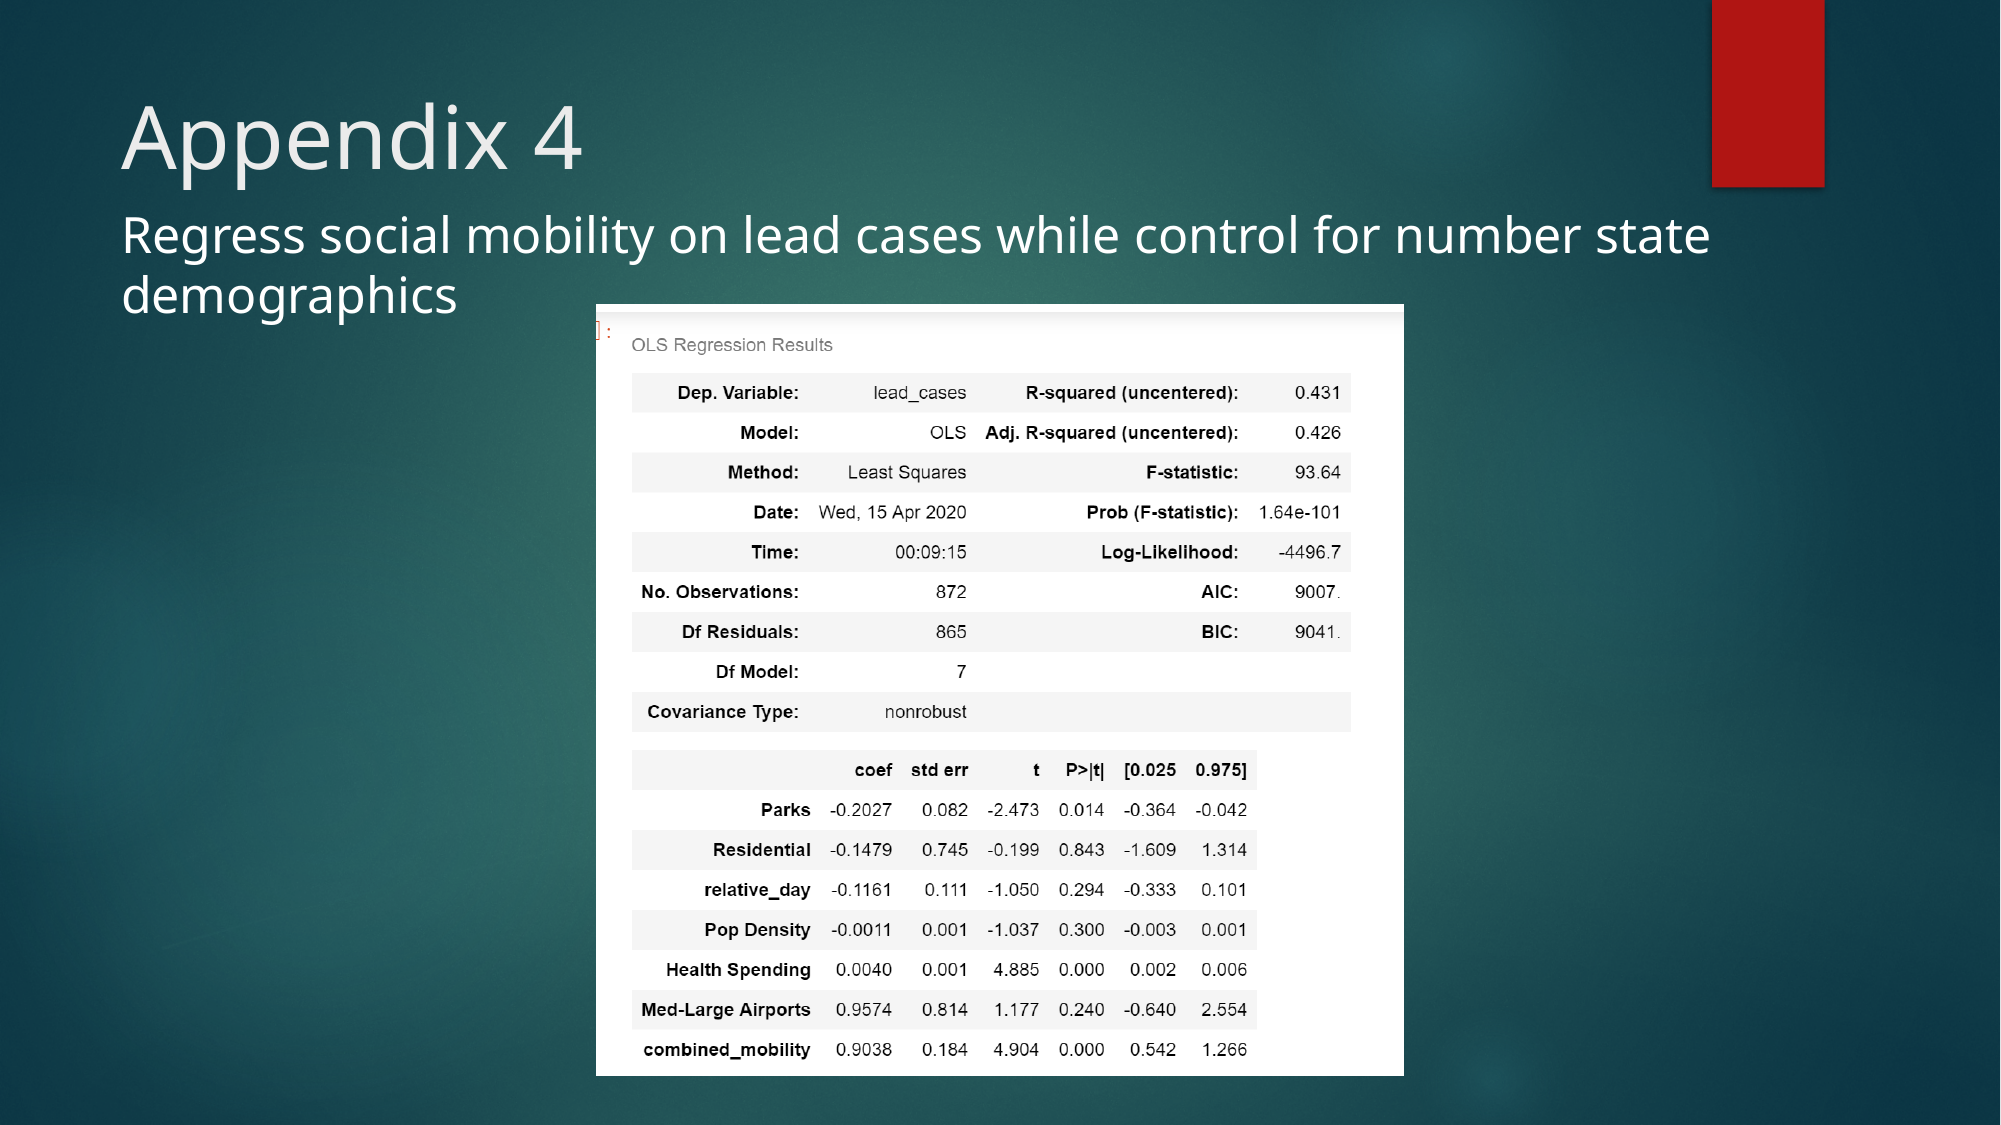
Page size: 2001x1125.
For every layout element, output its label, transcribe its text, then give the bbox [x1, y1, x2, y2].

picture [0, 0, 2001, 1125]
title Appendix 4 [106, 254, 1649, 304]
title Appendix 4 [106, 74, 1649, 188]
text_box Regress social mobility on lead cases while control for number state demographics [105, 188, 1939, 254]
